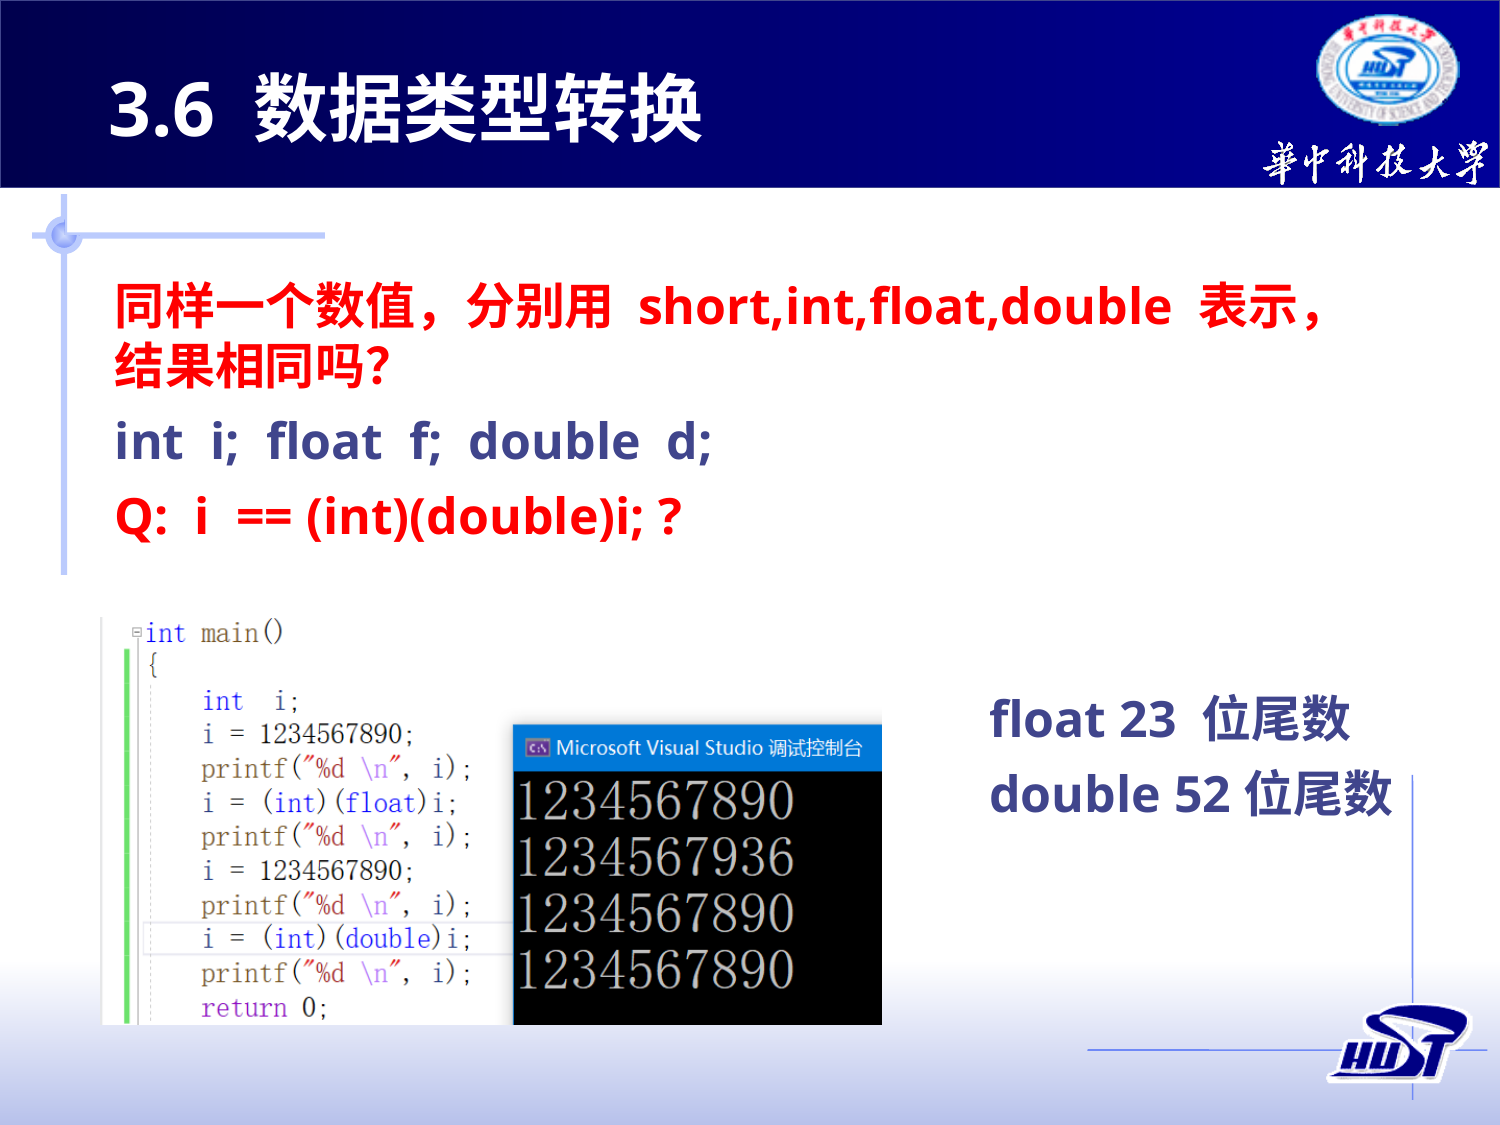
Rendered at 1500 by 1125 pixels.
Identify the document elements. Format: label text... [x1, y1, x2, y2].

text_box float 23 位尾数 double 52位尾数 [974, 680, 1424, 831]
text_box 同样一个数值，分别用 short,int,float,double 表示，结果相同吗？ int i; float f; double d; Q: i == (int)(double)i; ? [100, 267, 1349, 552]
picture [99, 616, 882, 1025]
picture [1316, 14, 1460, 126]
picture [1262, 140, 1488, 185]
text_box 3.6 数据类型转换 [93, 54, 719, 160]
